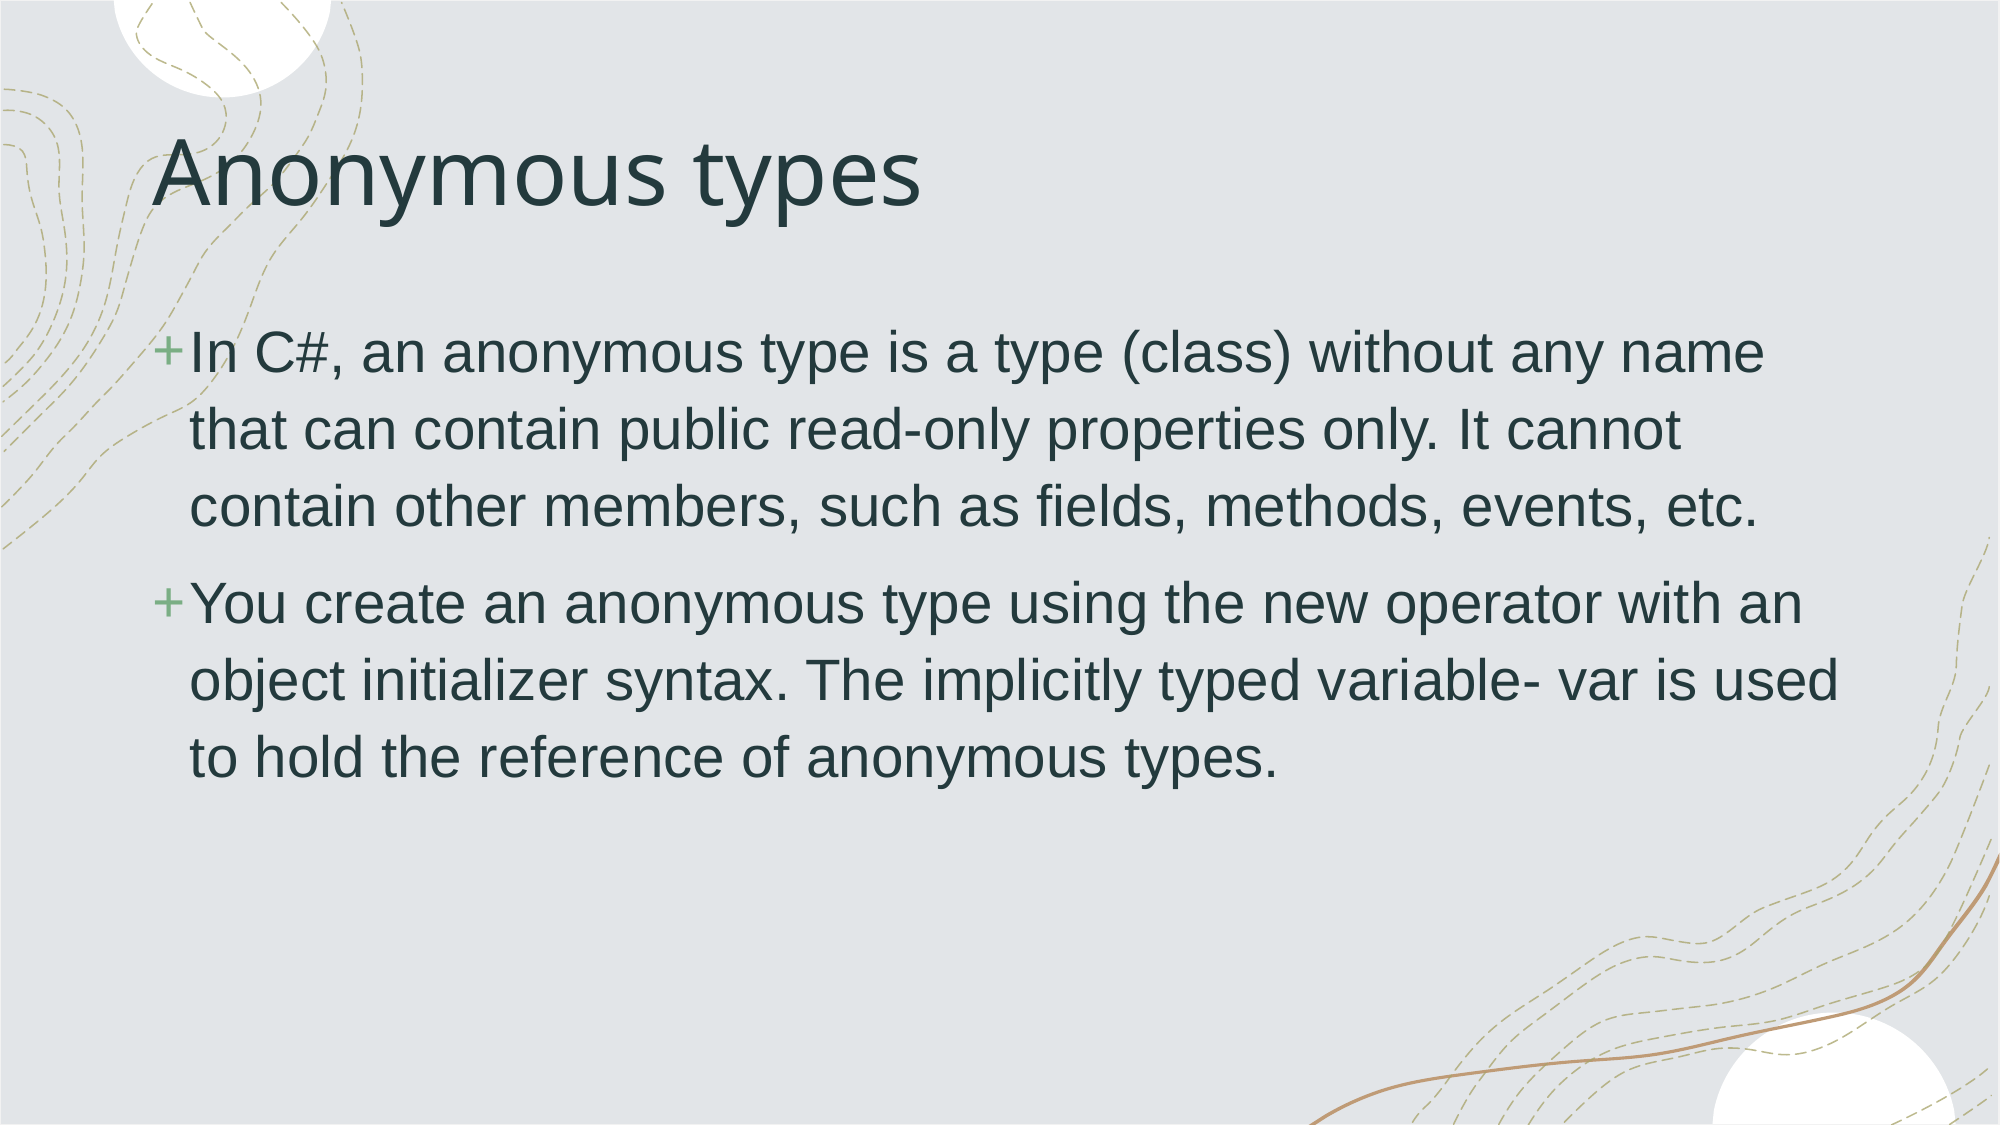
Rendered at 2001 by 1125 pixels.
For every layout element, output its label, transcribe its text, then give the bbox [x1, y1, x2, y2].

list In C#, an anonymous type is a type (class) without any name that can contain public read-only properties only. It cannot contain other members, such as fields, methods, events, etc. You create an anonymous type using the new operator with an object initializer syntax. The implicitly typed variable- var is used to hold the reference of anonymous types. [137, 299, 1863, 1014]
title Anonymous types [137, 59, 1863, 278]
